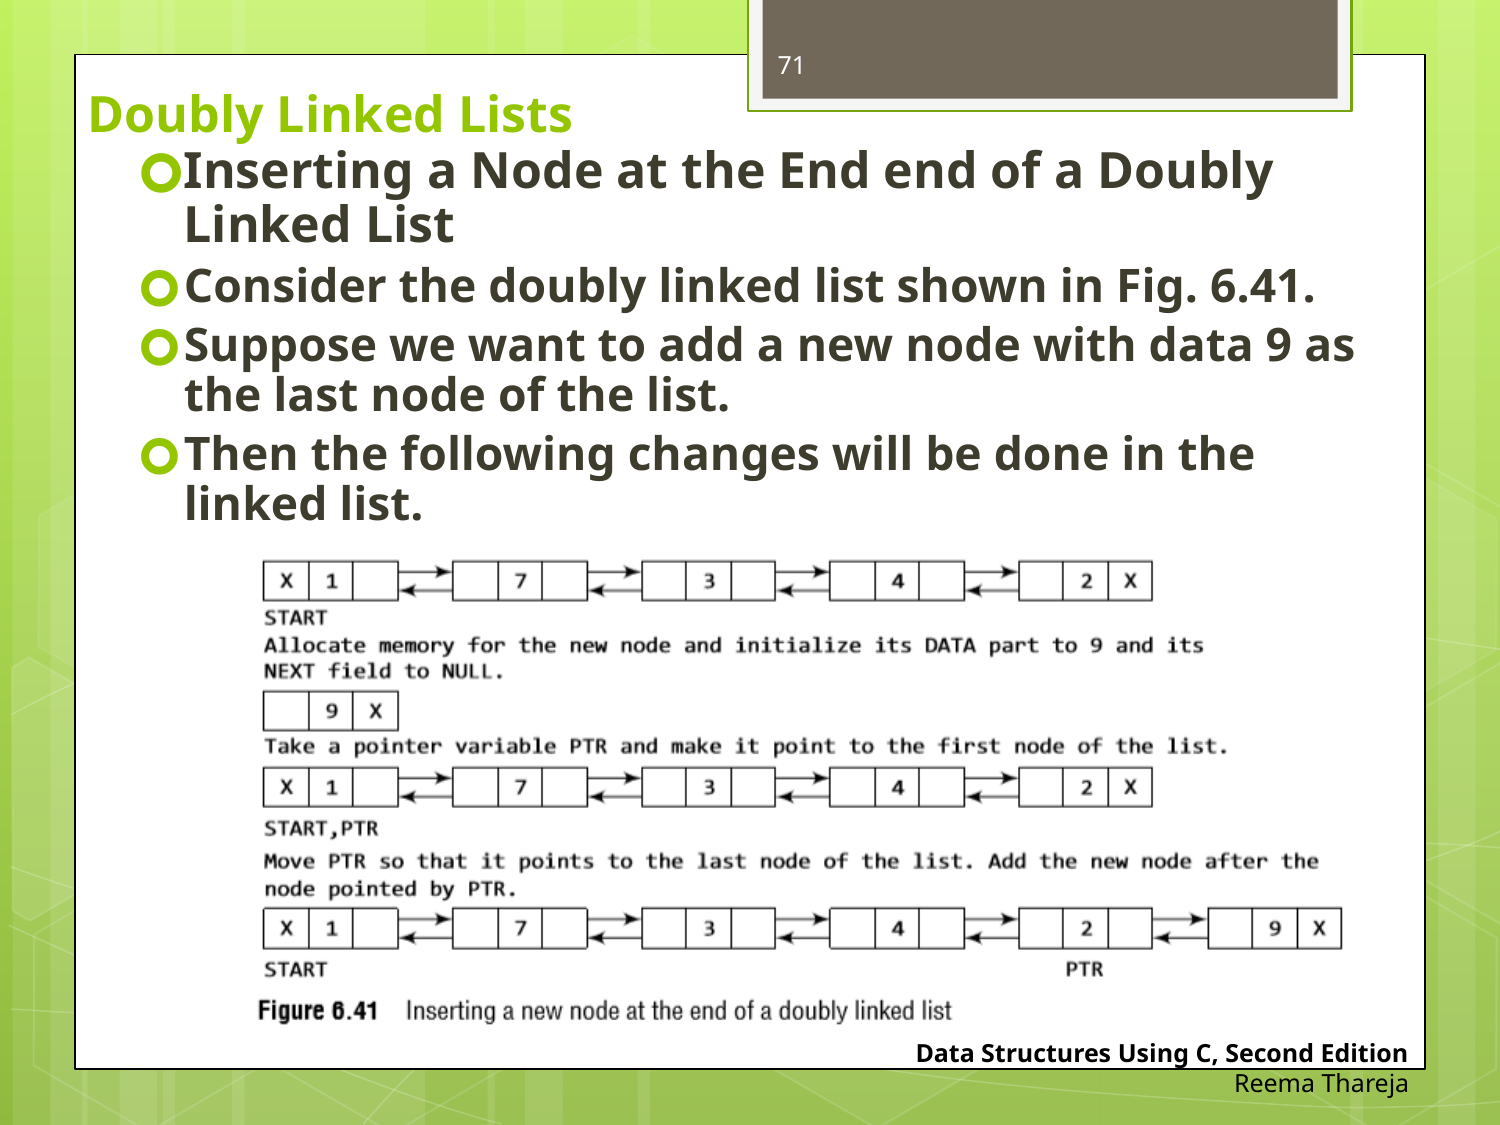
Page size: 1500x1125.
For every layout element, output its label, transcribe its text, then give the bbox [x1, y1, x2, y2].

list Inserting a Node at the End end of a Doubly Linked List Consider the doubly linked list shown in Fig. 6.41. Suppose we want to add a new node with data 9 as the last node of the list. Then the following changes will be done in the linked list. [112, 137, 1400, 550]
picture [249, 548, 1359, 1032]
slide_number 71 [762, 36, 982, 97]
footer Data Structures Using C, Second Edition Reema Thareja [849, 1037, 1425, 1098]
title Doubly Linked Lists [72, 37, 1225, 150]
